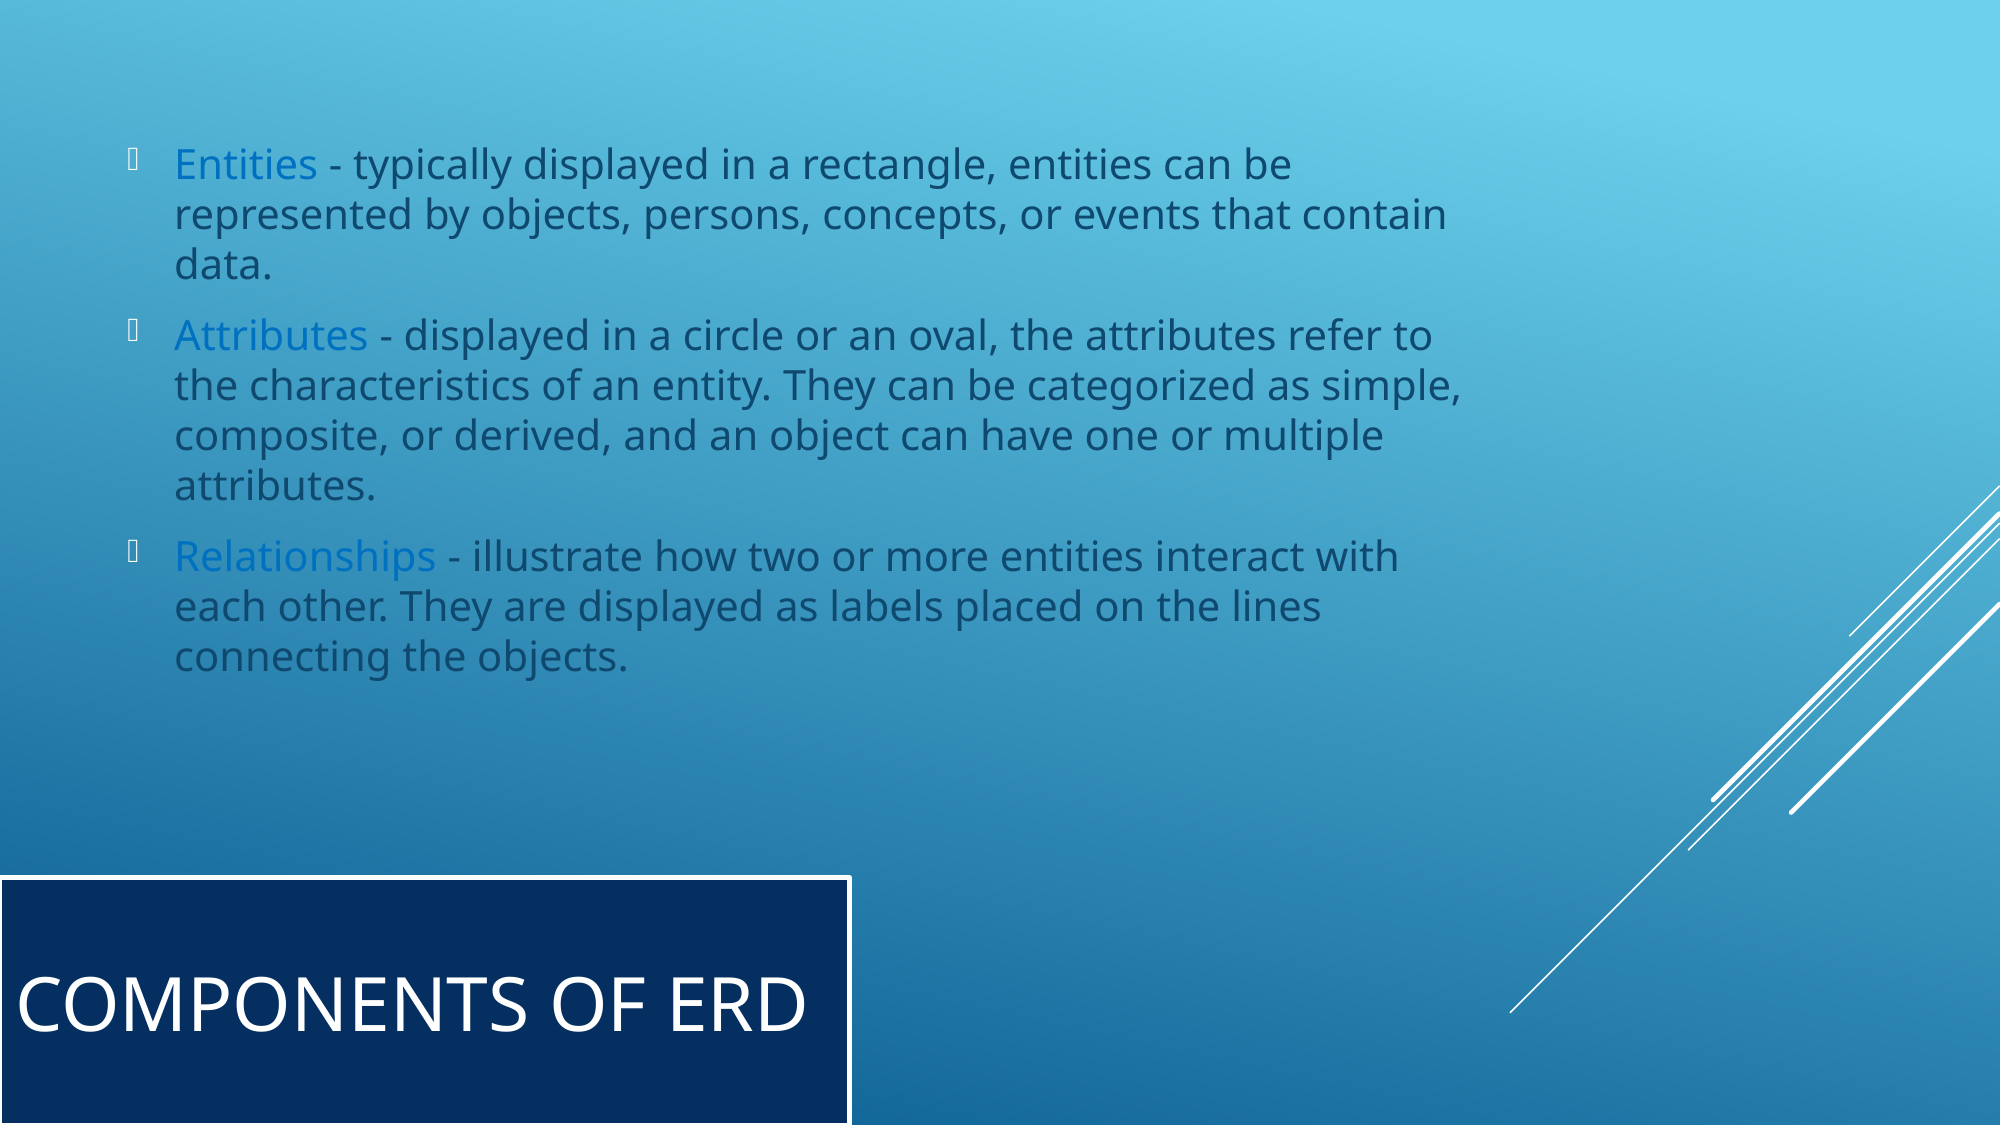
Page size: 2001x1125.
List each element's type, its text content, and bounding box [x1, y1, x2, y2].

title Components of ERD [0, 875, 852, 1125]
list Entities - typically displayed in a rectangle, entities can be represented by objects, persons, concepts, or events that contain data. Attributes - displayed in a circle or an oval, the attributes refer to the characteristics of an entity. They can be categorized as simple, composite, or derived, and an object can have one or multiple attributes. Relationships - illustrate how two or more entities interact with each other. They are displayed as labels placed on the lines connecting the objects. [112, 112, 1513, 706]
